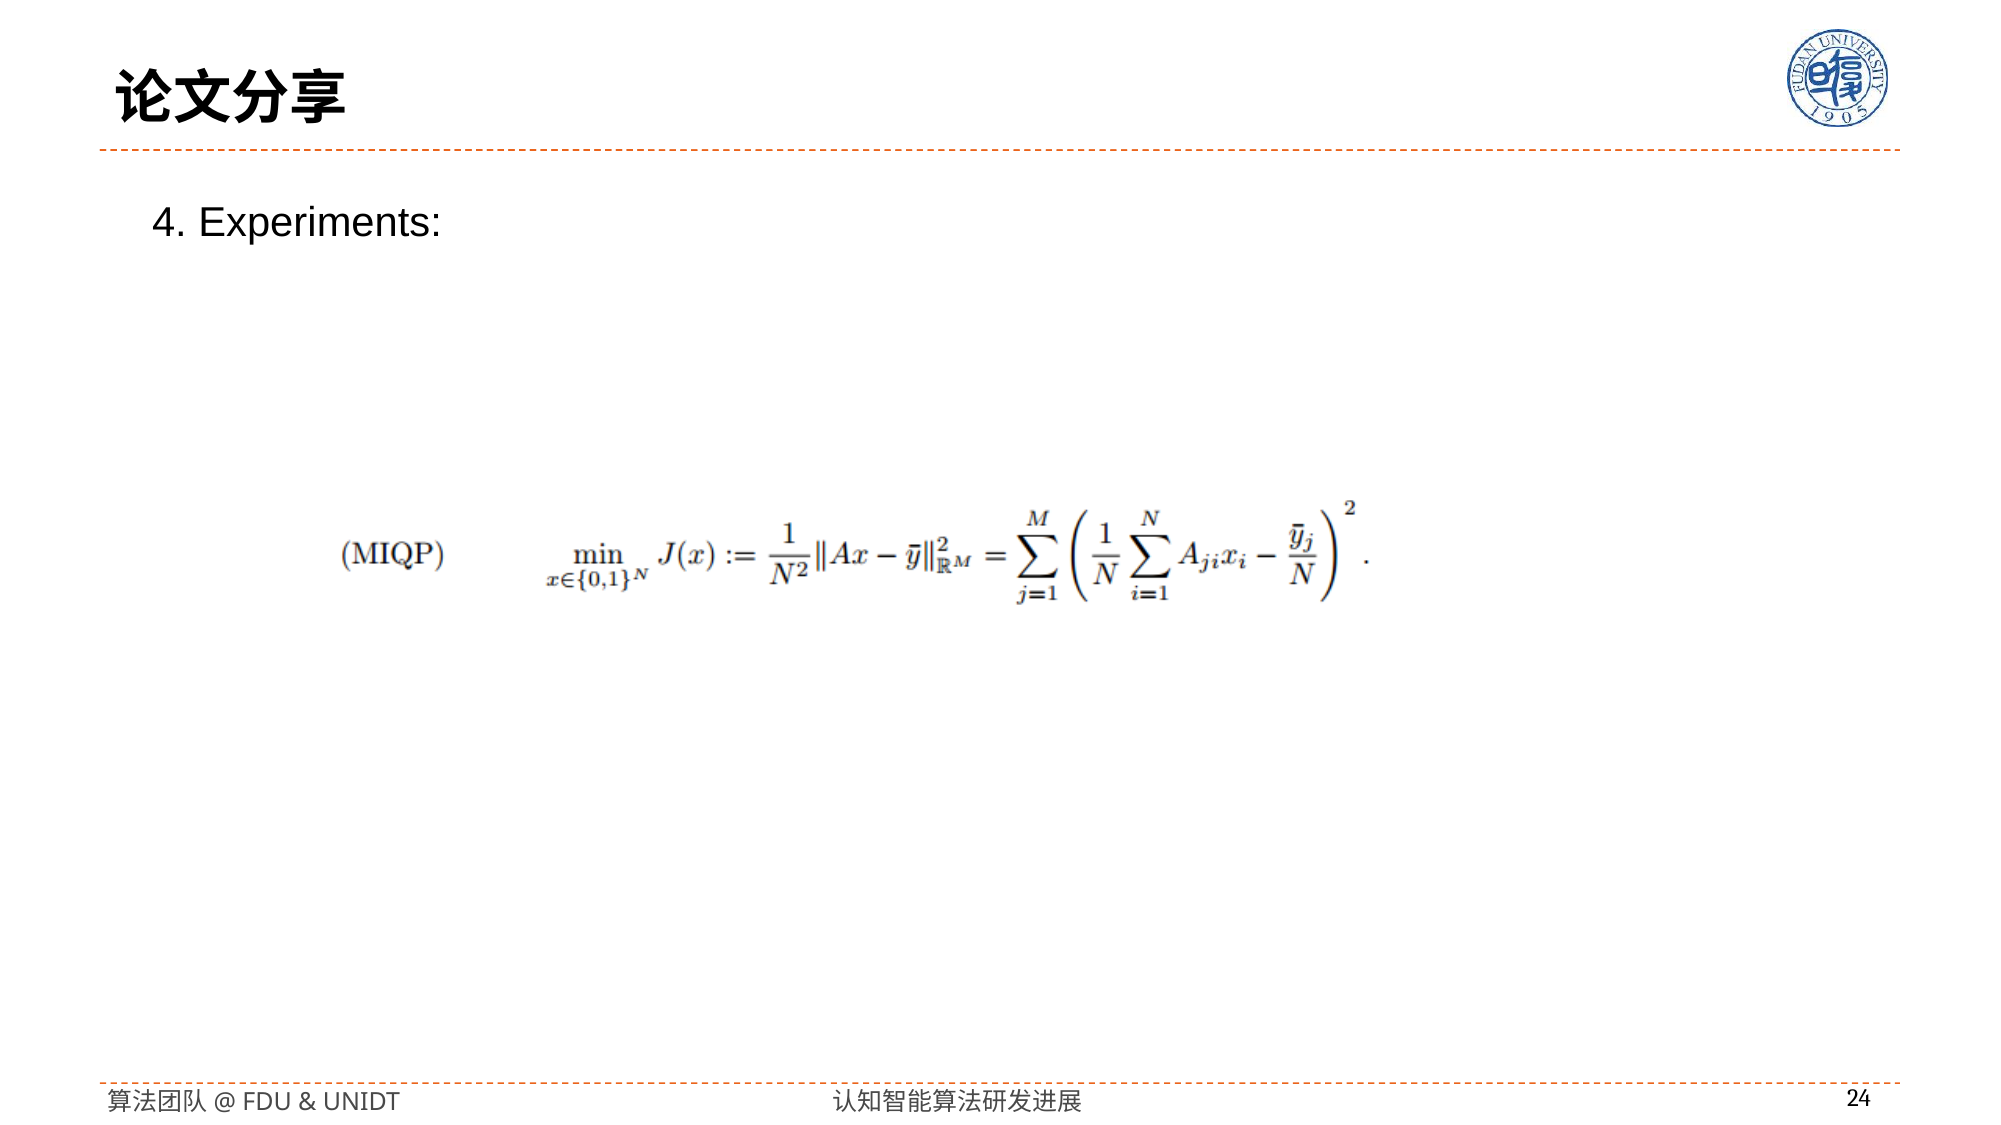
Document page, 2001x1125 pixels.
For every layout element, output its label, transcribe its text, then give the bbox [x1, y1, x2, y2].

picture [324, 499, 1402, 616]
picture [1787, 29, 1888, 127]
title 论文分享 [99, 24, 1725, 138]
text_box 4. Experiments: [137, 187, 1540, 253]
